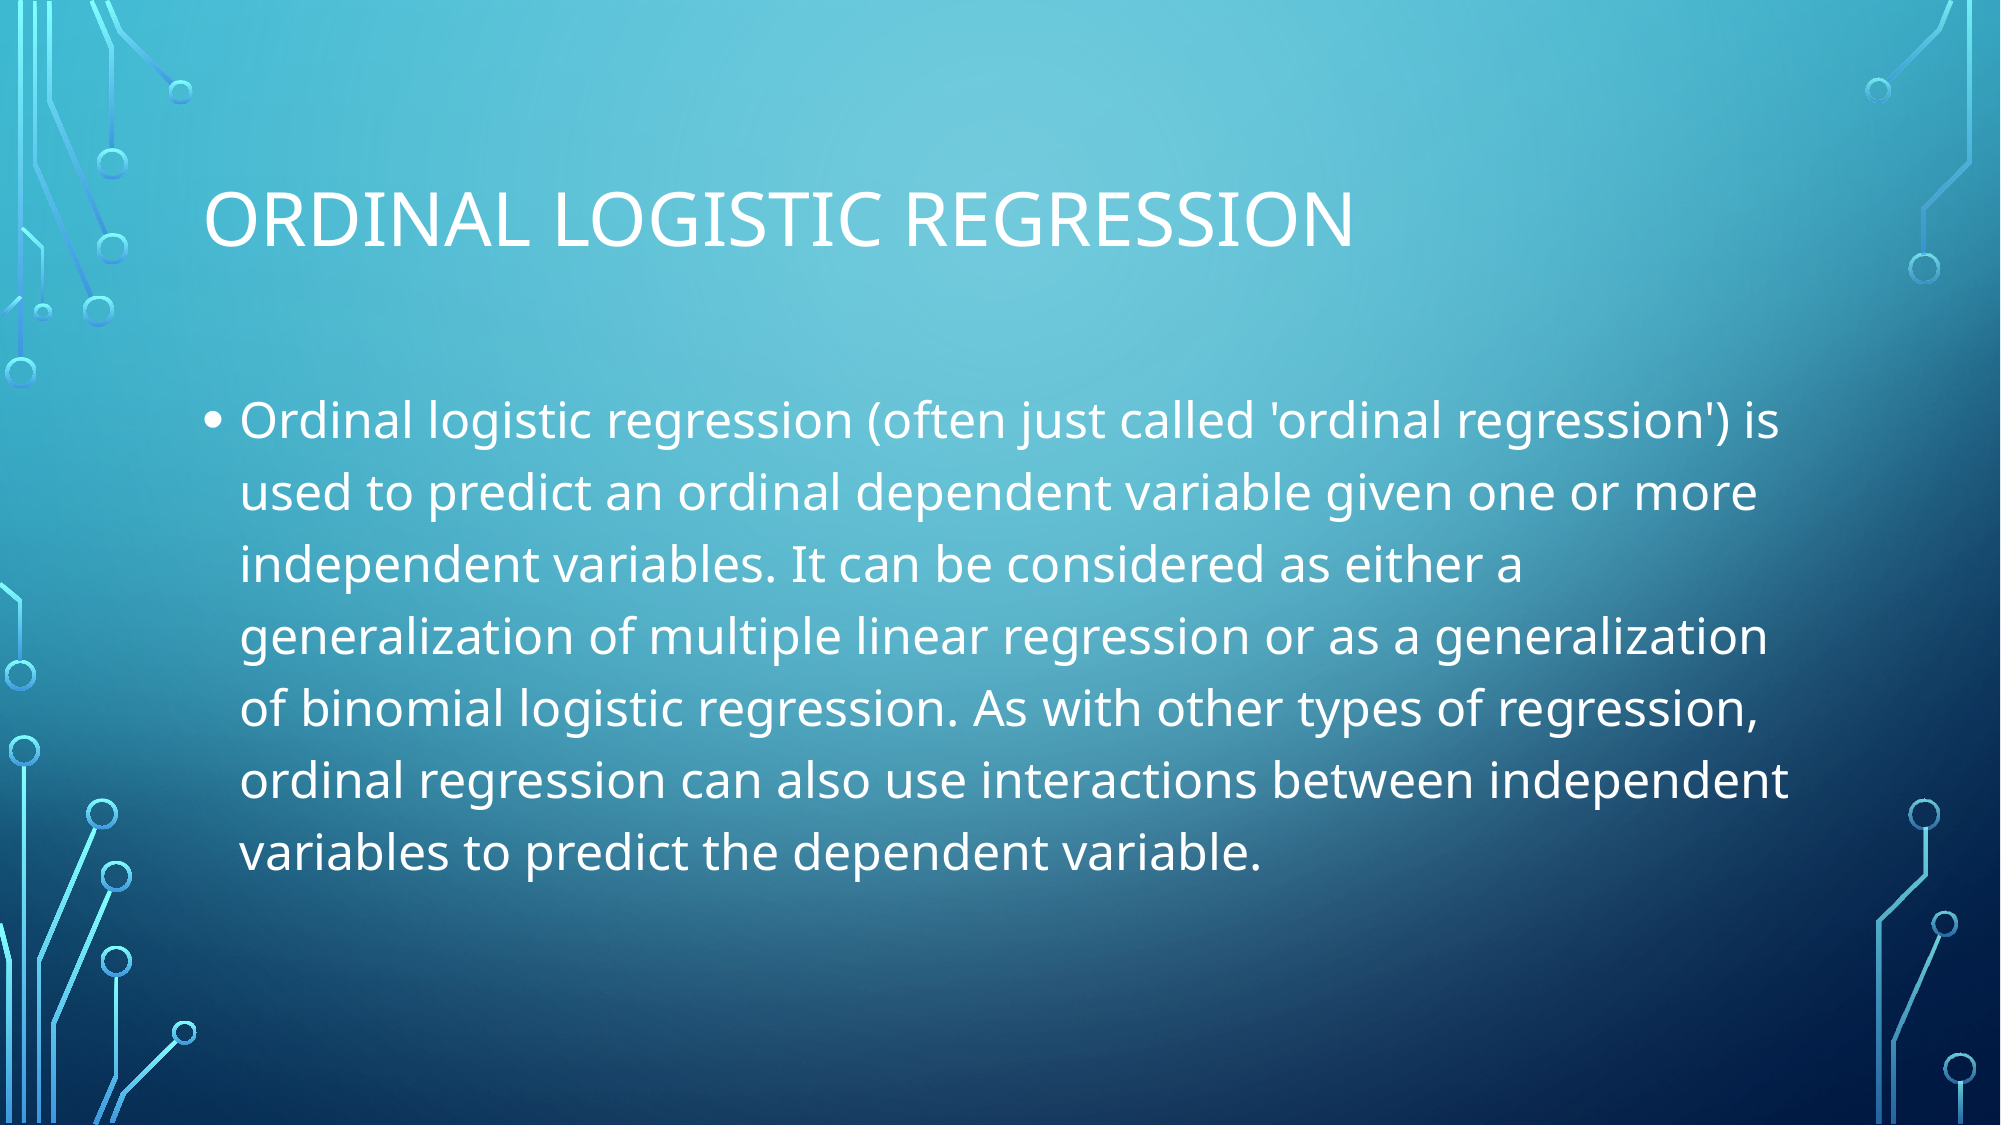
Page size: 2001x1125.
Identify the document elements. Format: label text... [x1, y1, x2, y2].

list Ordinal logistic regression (often just called 'ordinal regression') is used to predict an ordinal dependent variable given one or more independent variables. It can be considered as either a generalization of multiple linear regression or as a generalization of binomial logistic regression. As with other types of regression, ordinal regression can also use interactions between independent variables to predict the dependent variable. [187, 369, 1813, 950]
title Ordinal Logistic Regression [187, 101, 1813, 344]
